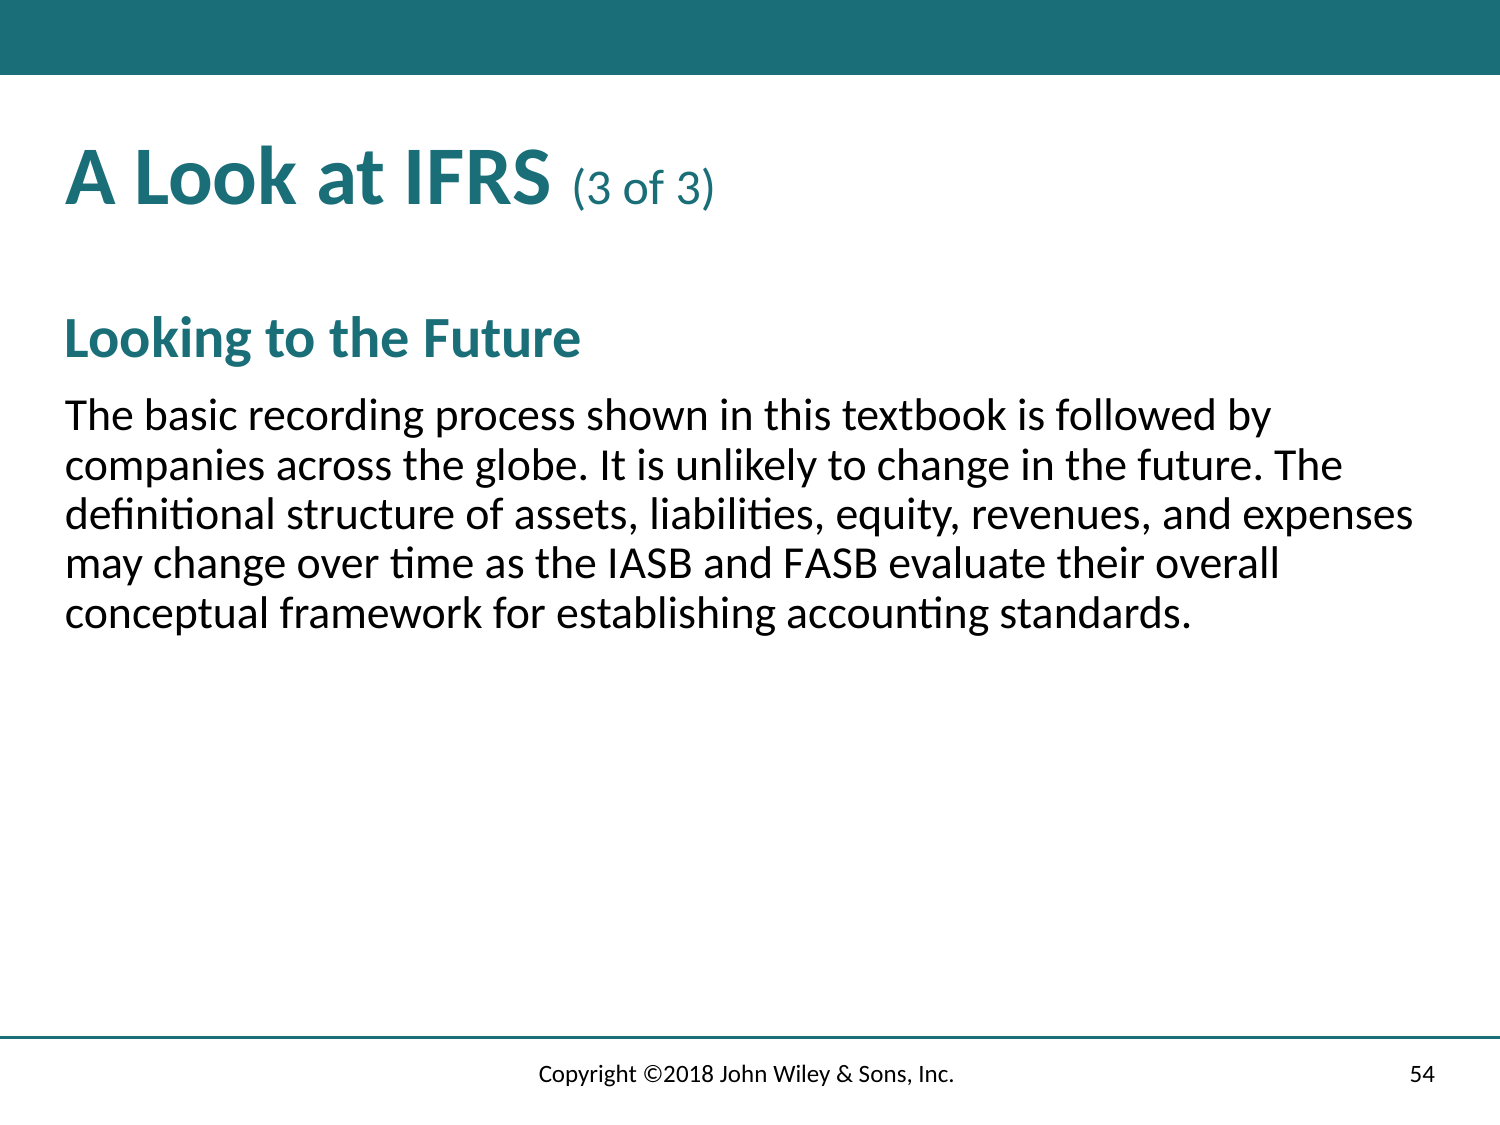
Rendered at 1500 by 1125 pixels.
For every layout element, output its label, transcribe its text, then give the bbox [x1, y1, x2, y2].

list Looking to the Future The basic recording process shown in this textbook is followed by companies across the globe. It is unlikely to change in the future. The definitional structure of assets, liabilities, equity, revenues, and expenses may change over time as the I A S B and F A S B evaluate their overall conceptual framework for establishing accounting standards. [50, 299, 1450, 675]
footer Copyright ©2018 John Wiley & Sons, Inc. [496, 1042, 1004, 1103]
title A Look at I F R S (3 of 3) [50, 125, 1450, 238]
slide_number 54 [1059, 1042, 1450, 1103]
